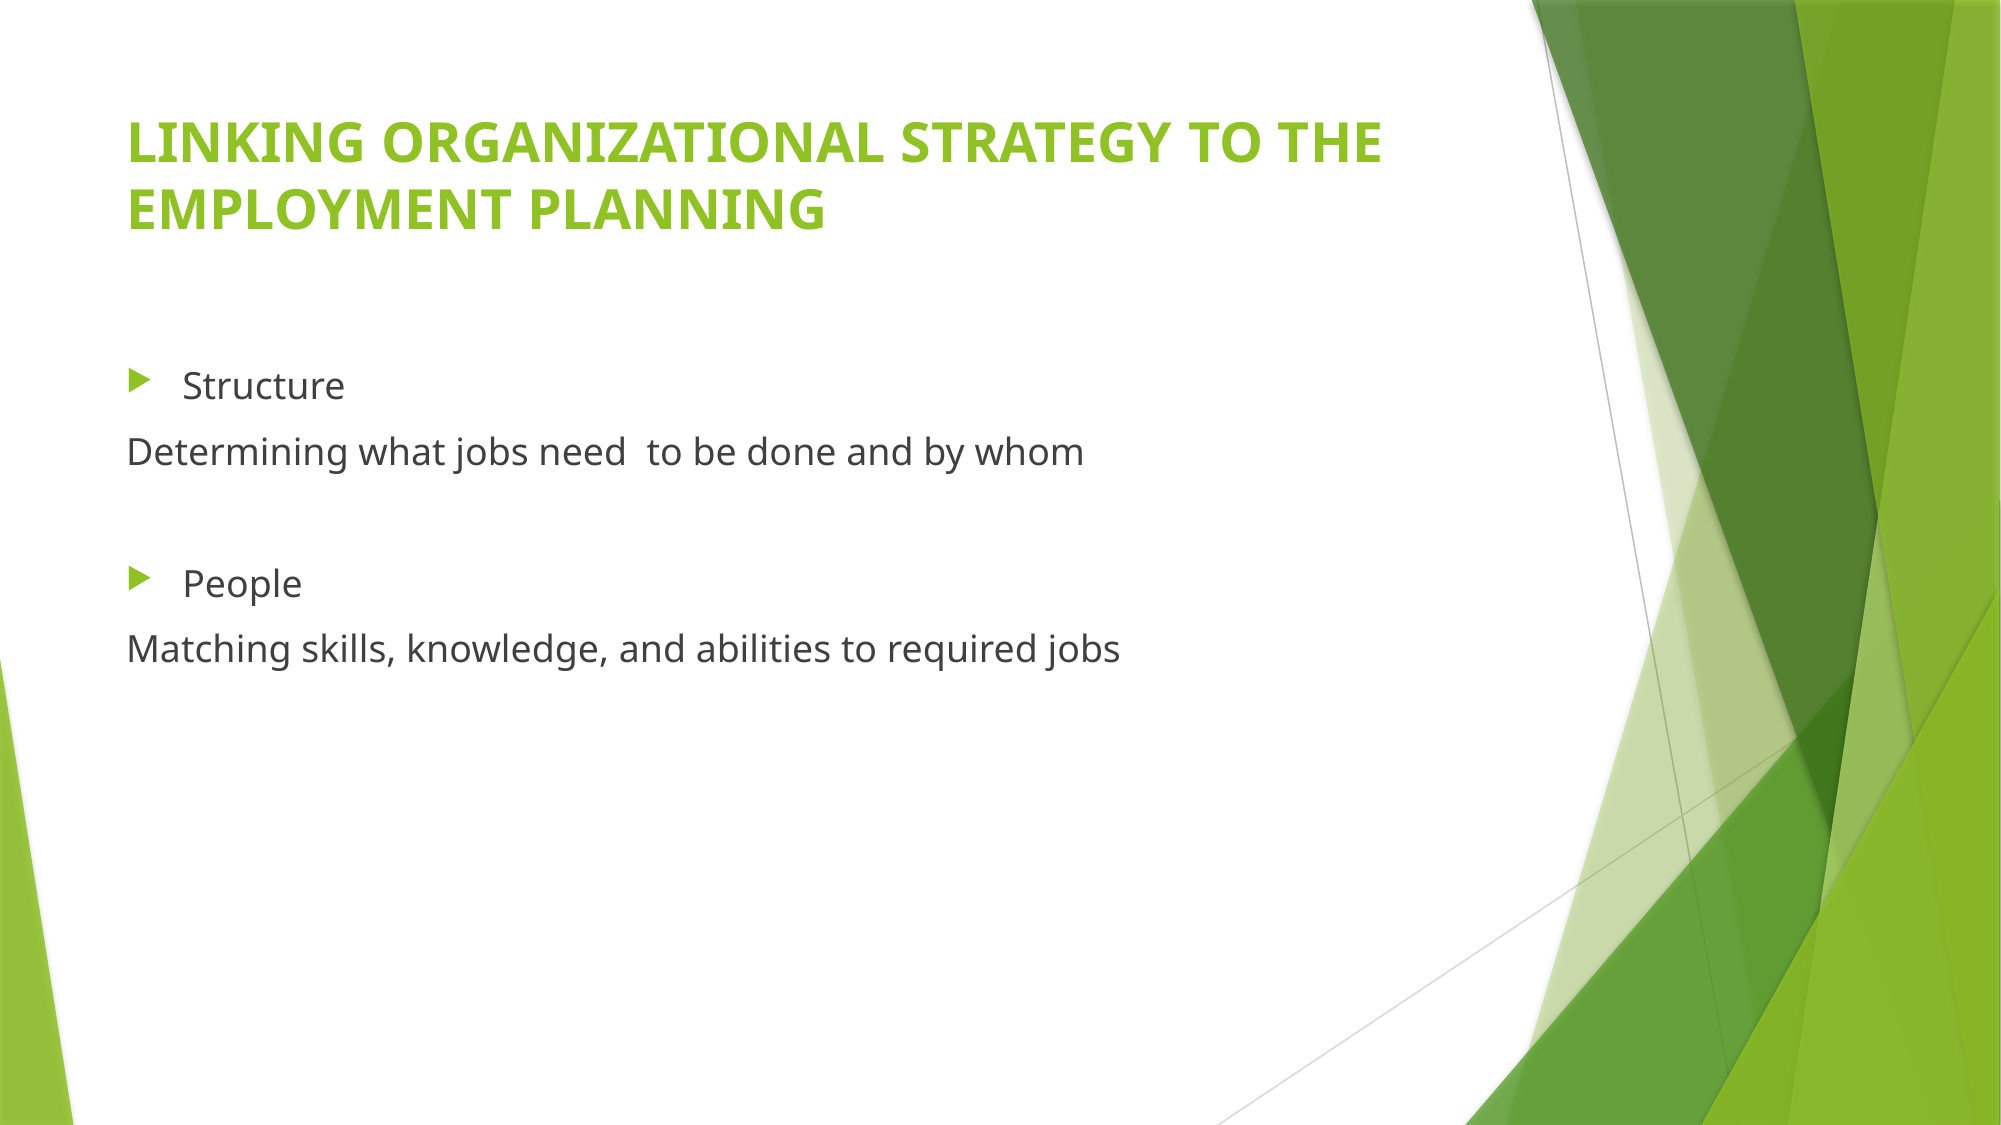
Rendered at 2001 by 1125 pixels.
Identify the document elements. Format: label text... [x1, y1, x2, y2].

list Structure Determining what jobs need to be done and by whom People Matching skills, knowledge, and abilities to required jobs [111, 354, 1522, 992]
title LINKING ORGANIZATIONAL STRATEGY TO THE EMPLOYMENT PLANNING [111, 99, 1522, 317]
